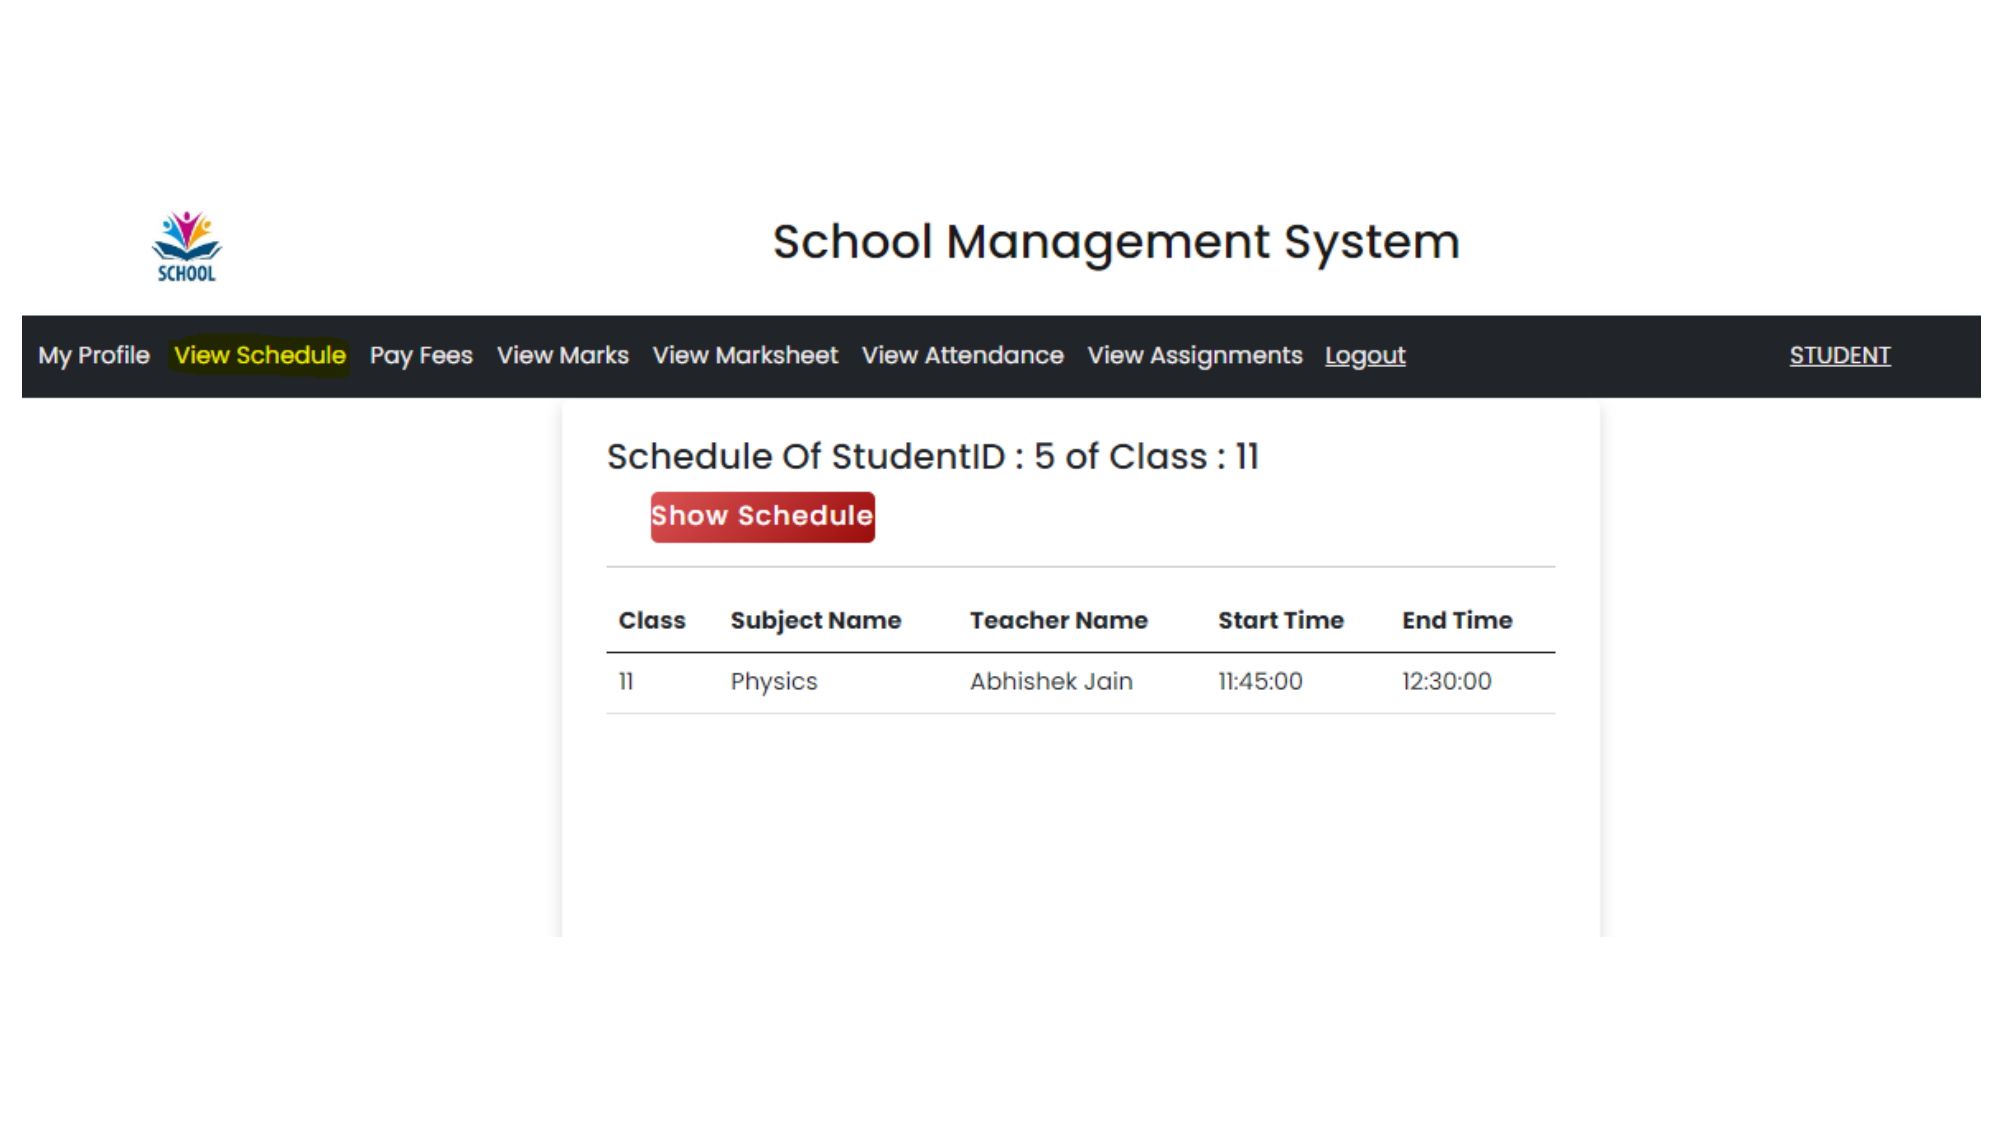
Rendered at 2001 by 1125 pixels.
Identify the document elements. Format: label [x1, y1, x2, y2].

picture [22, 189, 1981, 937]
